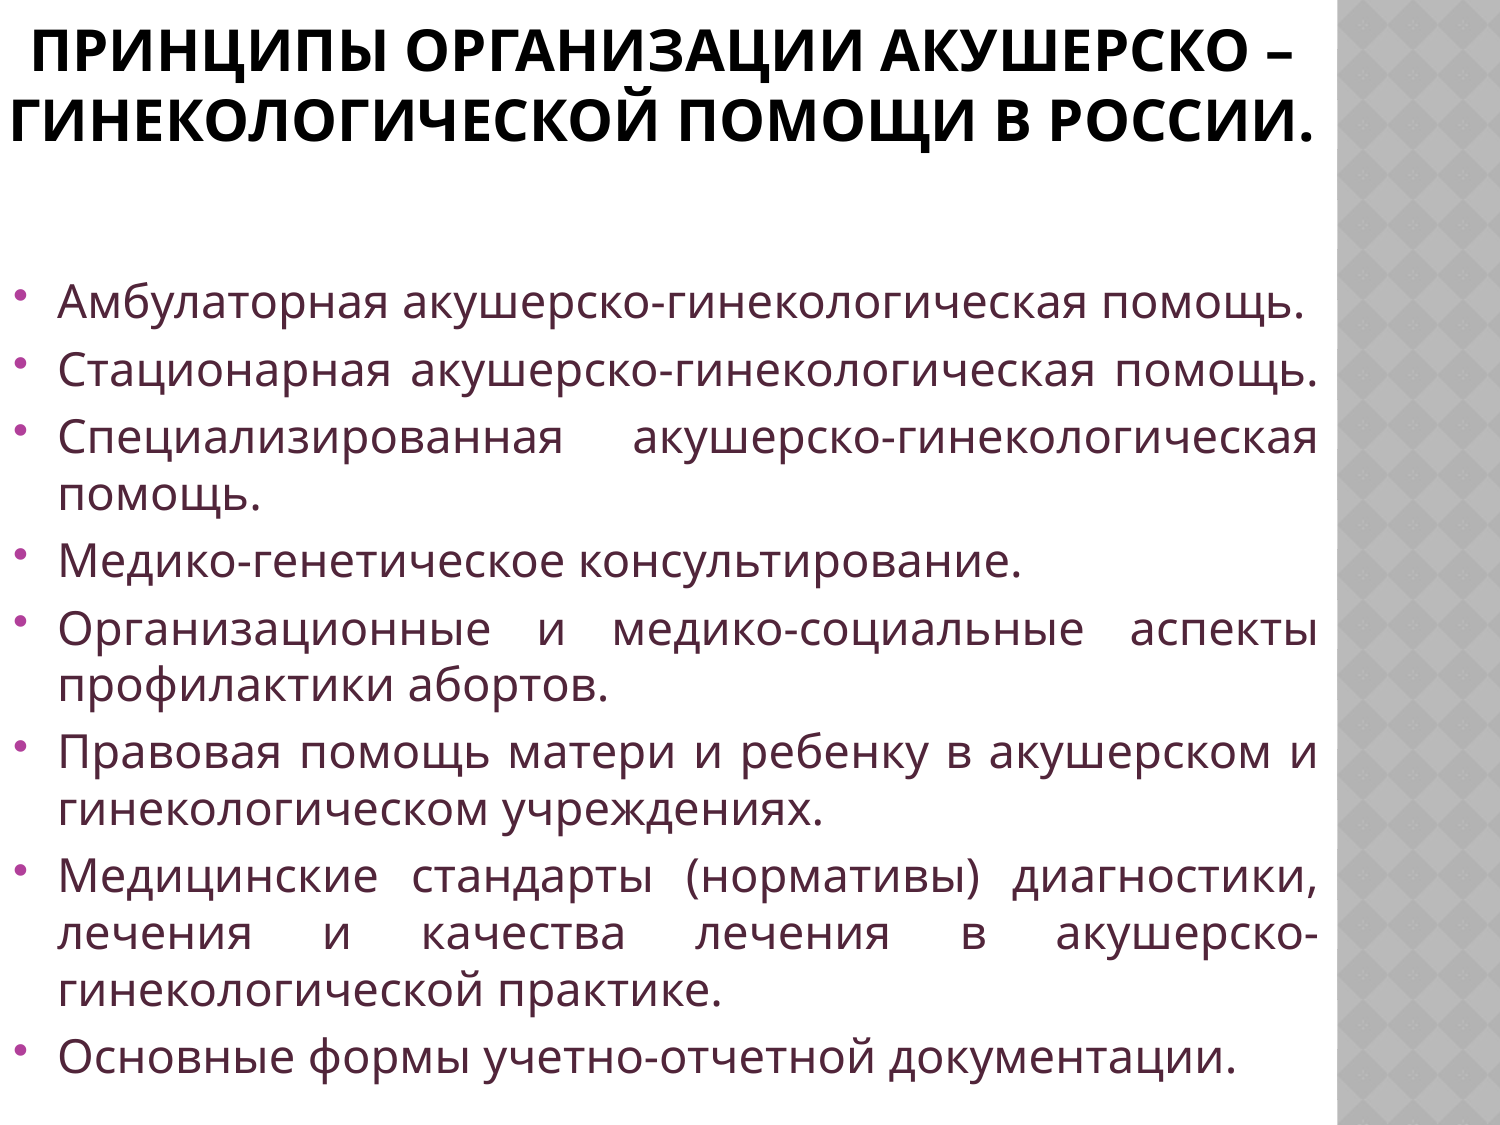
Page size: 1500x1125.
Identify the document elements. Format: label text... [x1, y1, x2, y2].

title Принципы организации акушерско – гинекологической помощи в России. [0, 0, 1325, 223]
list Амбулаторная акушерско-гинекологическая помощь. Стационарная акушерско-гинекологическая помощь. Специализированная акушерско-гинекологическая помощь. Медико-генетическое консультирование. Организационные и медико-социальные аспекты профилактики абортов. Правовая помощь матери и ребенку в акушерском и гинекологическом учреждениях. Медицинские стандарты (нормативы) диагностики, лечения и качества лечения в акушерско-гинекологической практике. Основные формы учетно-отчетной документации. [0, 264, 1336, 1125]
